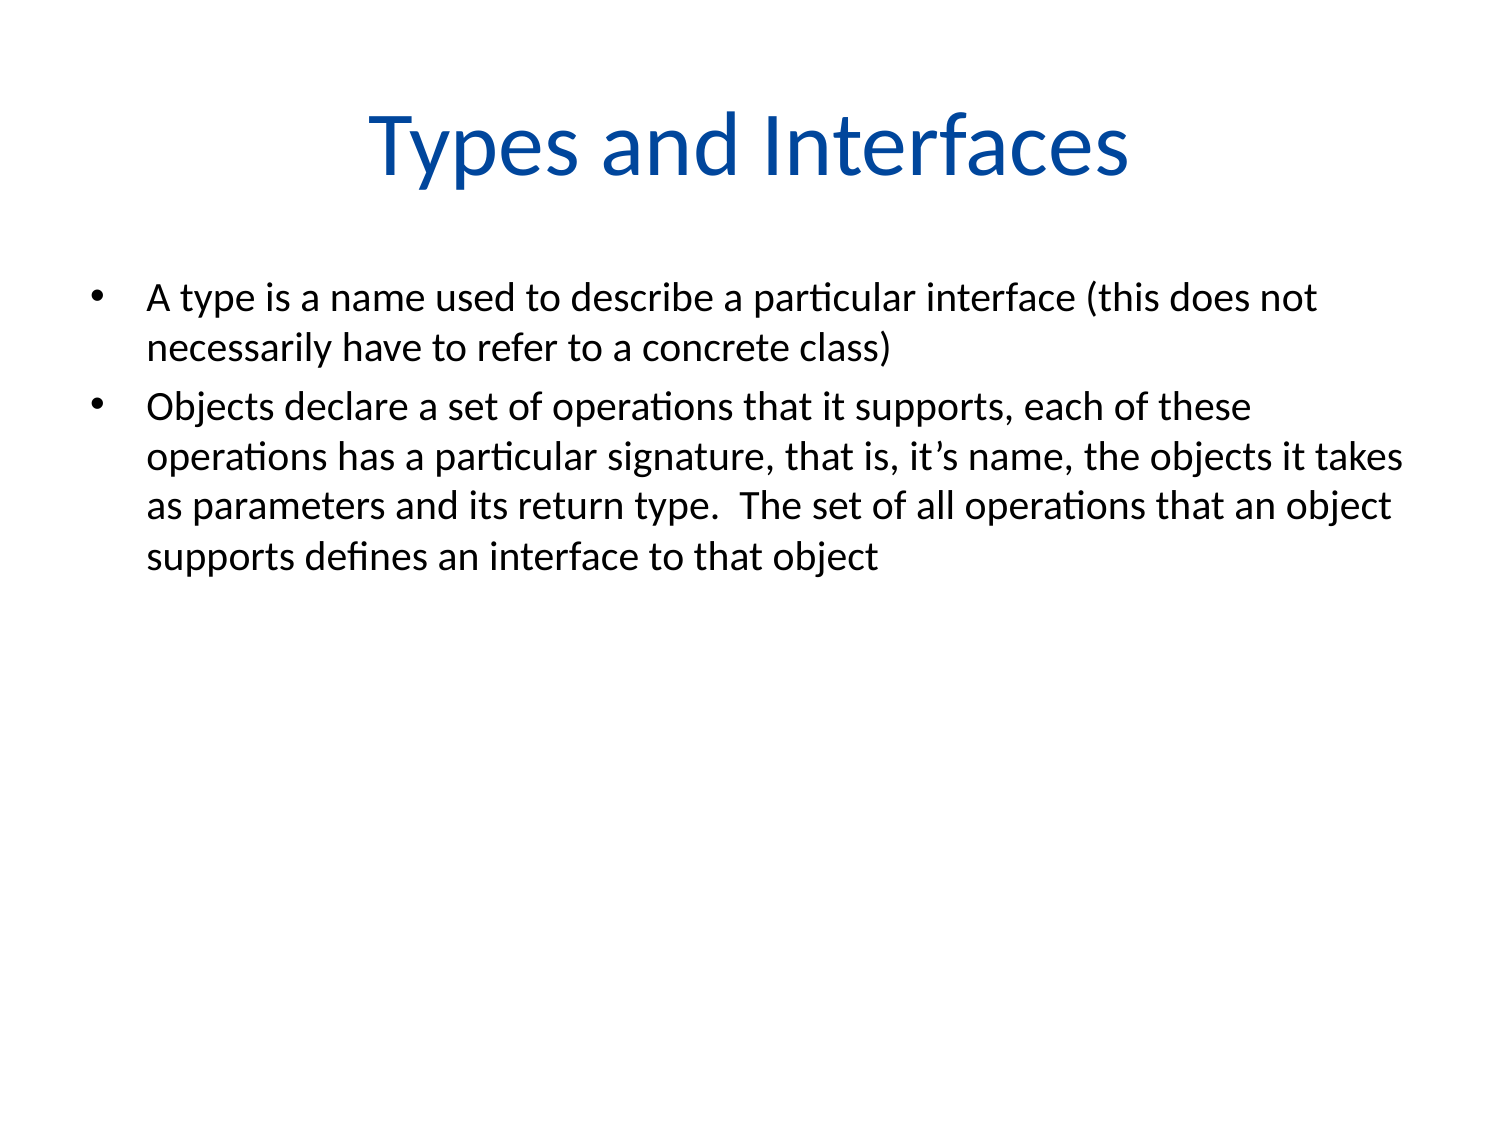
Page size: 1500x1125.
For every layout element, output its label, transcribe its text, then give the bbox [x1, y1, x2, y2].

list A type is a name used to describe a particular interface (this does not necessarily have to refer to a concrete class) Objects declare a set of operations that it supports, each of these operations has a particular signature, that is, it’s name, the objects it takes as parameters and its return type. The set of all operations that an object supports defines an interface to that object [75, 262, 1425, 1005]
title Types and Interfaces [75, 45, 1425, 233]
